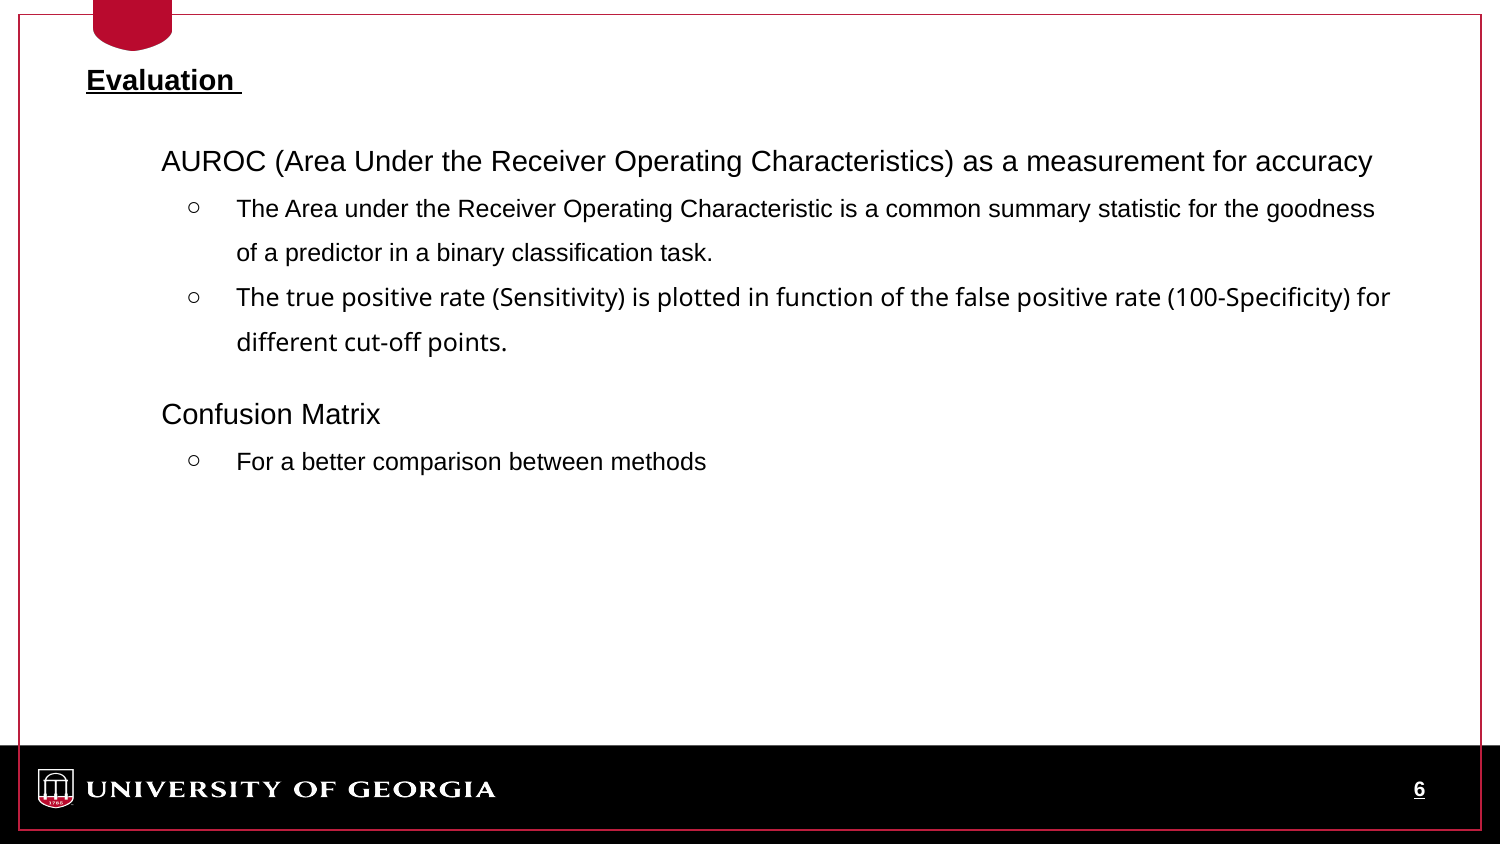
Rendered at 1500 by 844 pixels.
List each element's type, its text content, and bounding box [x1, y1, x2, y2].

picture [93, 0, 172, 51]
list AUROC (Area Under the Receiver Operating Characteristics) as a measurement for accuracy The Area under the Receiver Operating Characteristic is a common summary statistic for the goodness of a predictor in a binary classification task. The true positive rate (Sensitivity) is plotted in function of the false positive rate (100-Specificity) for different cut-off points. Confusion Matrix For a better comparison between methods [75, 119, 1407, 713]
picture [20, 731, 521, 829]
picture [9, 731, 521, 844]
list Evaluation [75, 55, 1429, 145]
